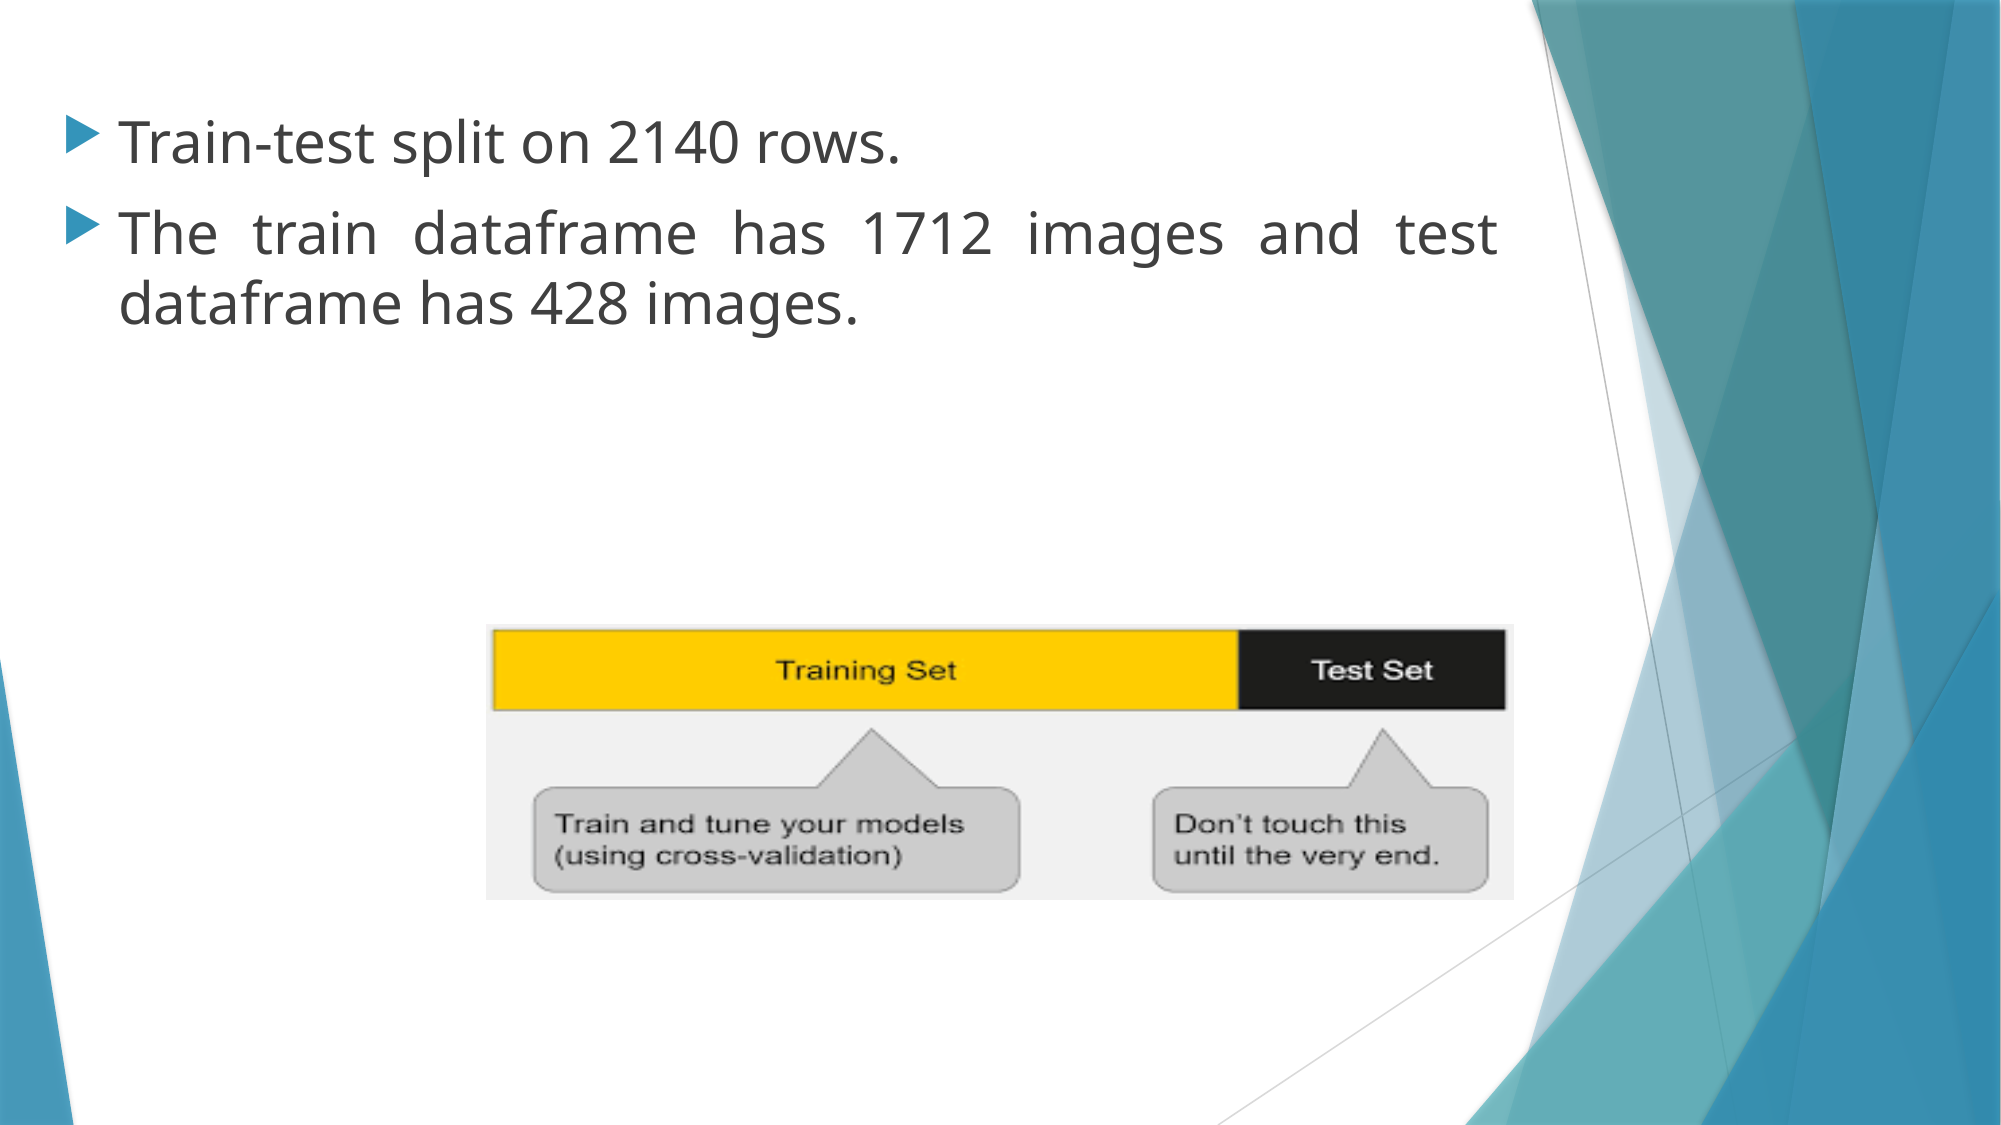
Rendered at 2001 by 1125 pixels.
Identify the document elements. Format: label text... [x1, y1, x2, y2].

picture [485, 624, 1515, 901]
list Train-test split on 2140 rows. The train dataframe has 1712 images and test dataframe has 428 images. [46, 97, 1514, 1028]
